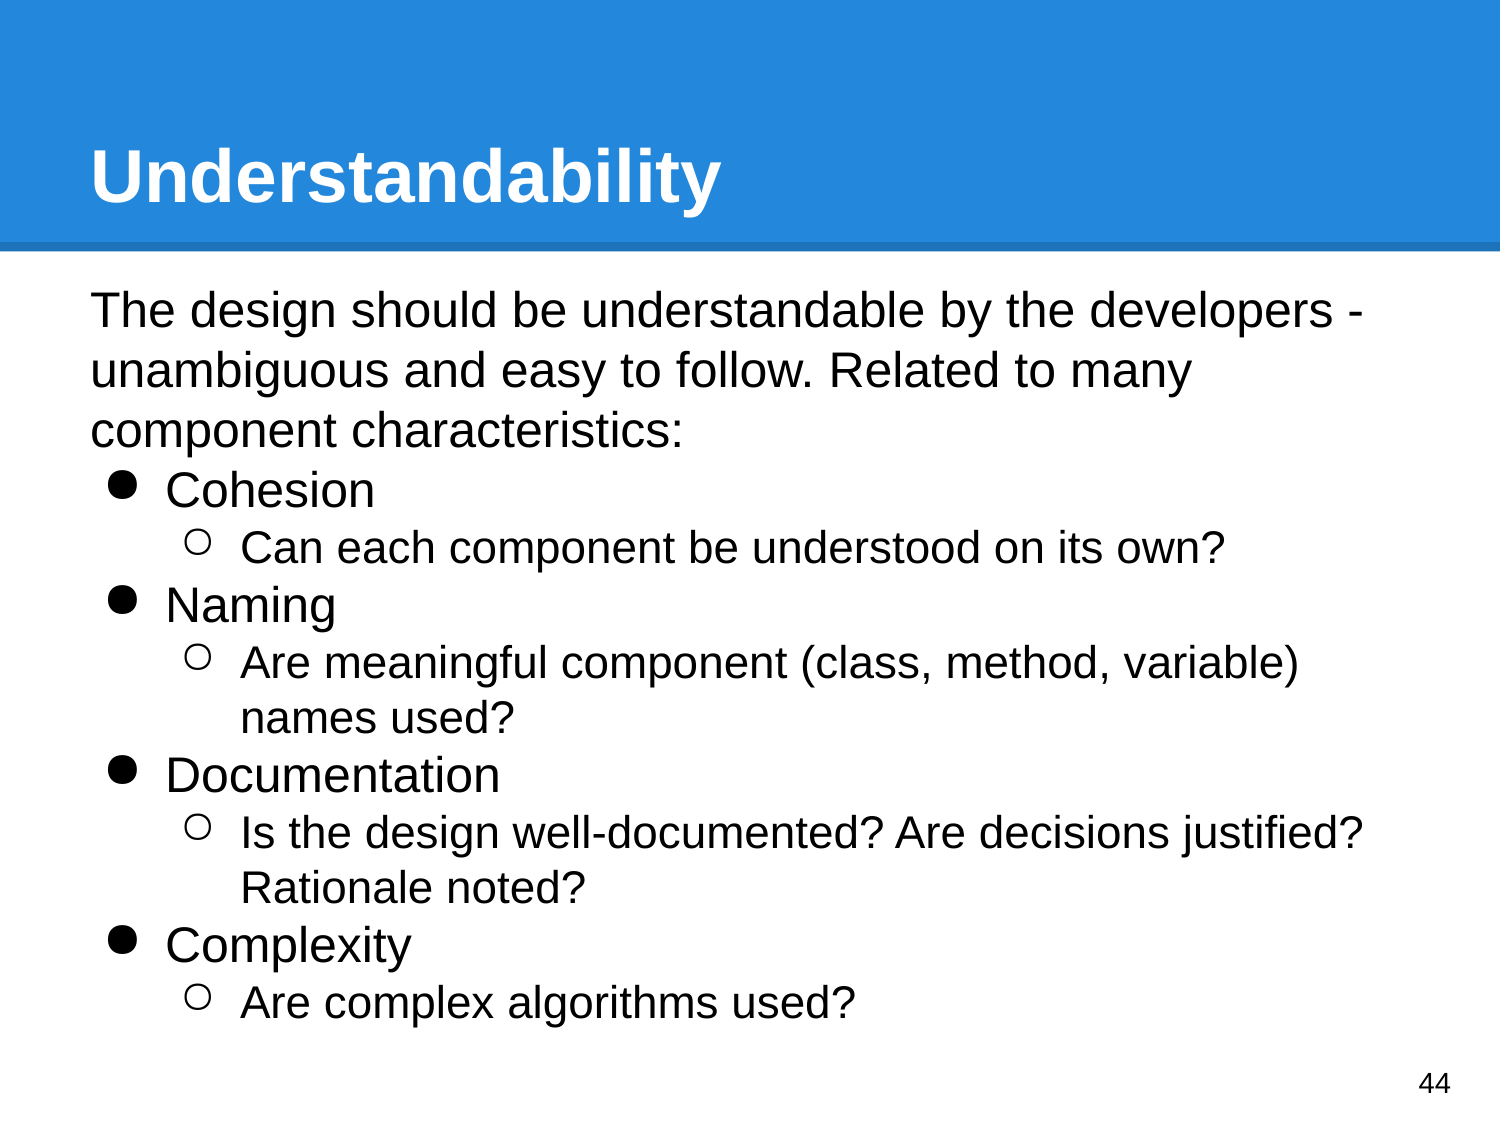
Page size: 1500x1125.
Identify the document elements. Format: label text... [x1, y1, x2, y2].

list The design should be understandable by the developers - unambiguous and easy to follow. Related to many component characteristics: Cohesion Can each component be understood on its own? Naming Are meaningful component (class, method, variable) names used? Documentation Is the design well-documented? Are decisions justified? Rationale noted? Complexity Are complex algorithms used? [75, 262, 1425, 1078]
title Understandability [75, 45, 1425, 233]
slide_number ‹#› [1403, 1038, 1494, 1125]
